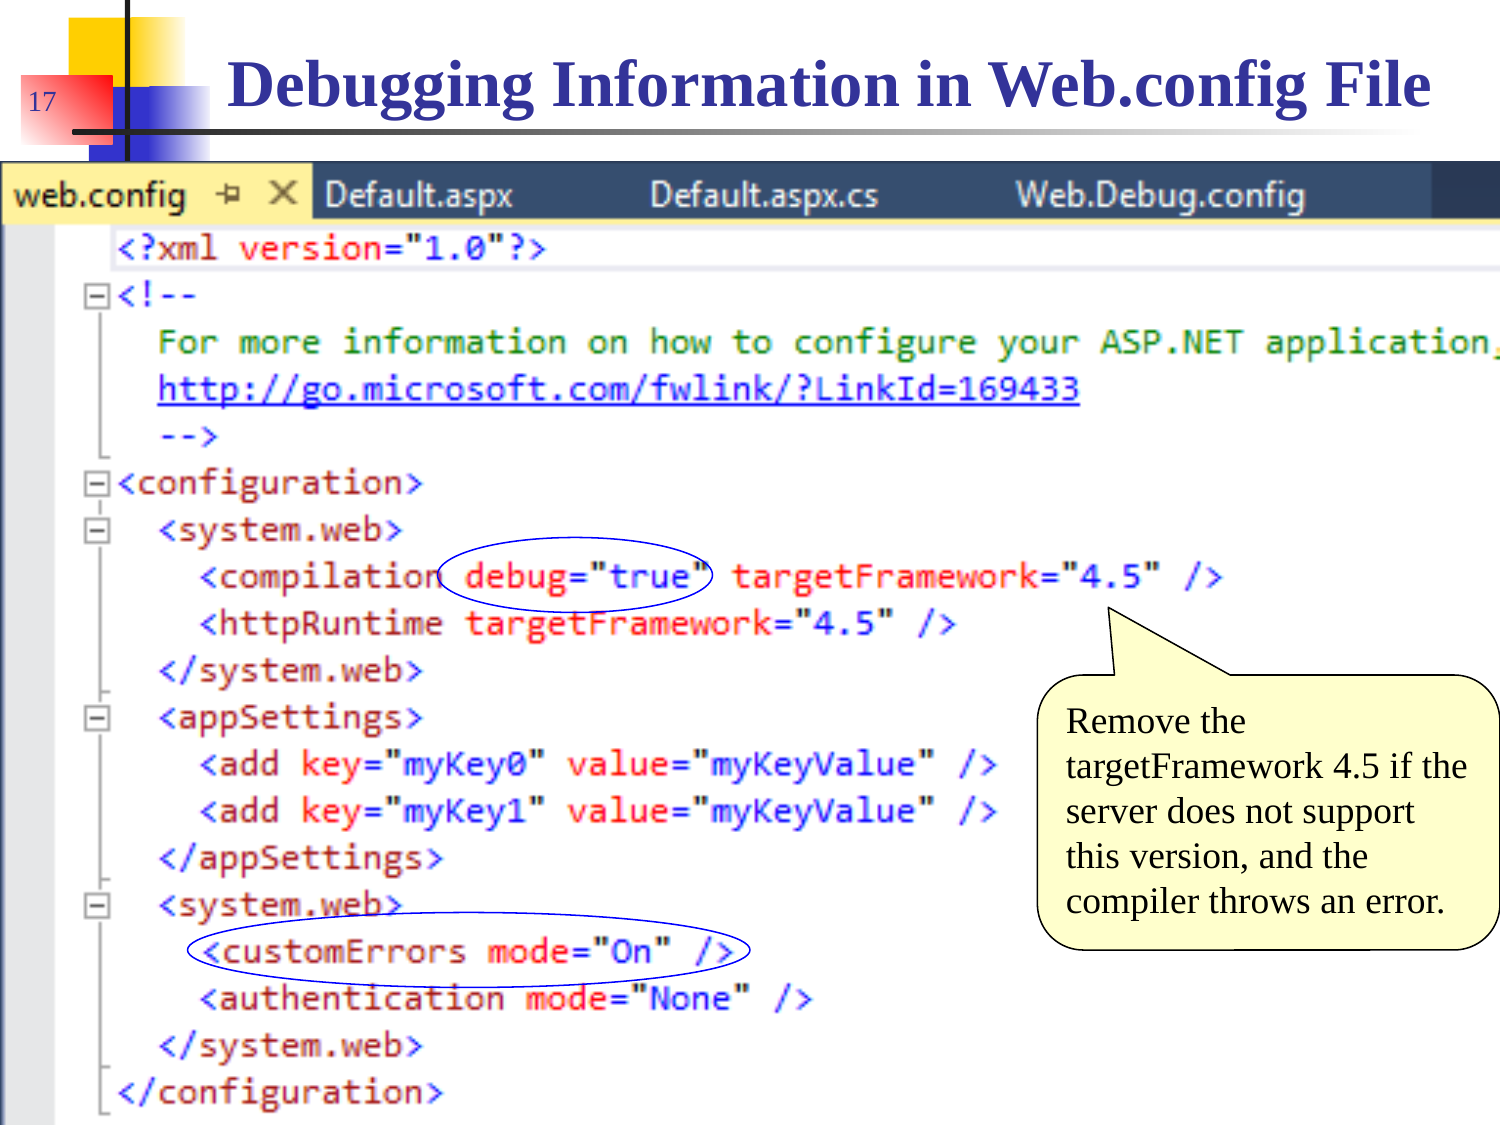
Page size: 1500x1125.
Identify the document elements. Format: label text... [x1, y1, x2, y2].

title Debugging Information in Web.config File [212, 24, 1463, 128]
picture [0, 160, 1500, 1125]
slide_number 17 [12, 49, 126, 126]
